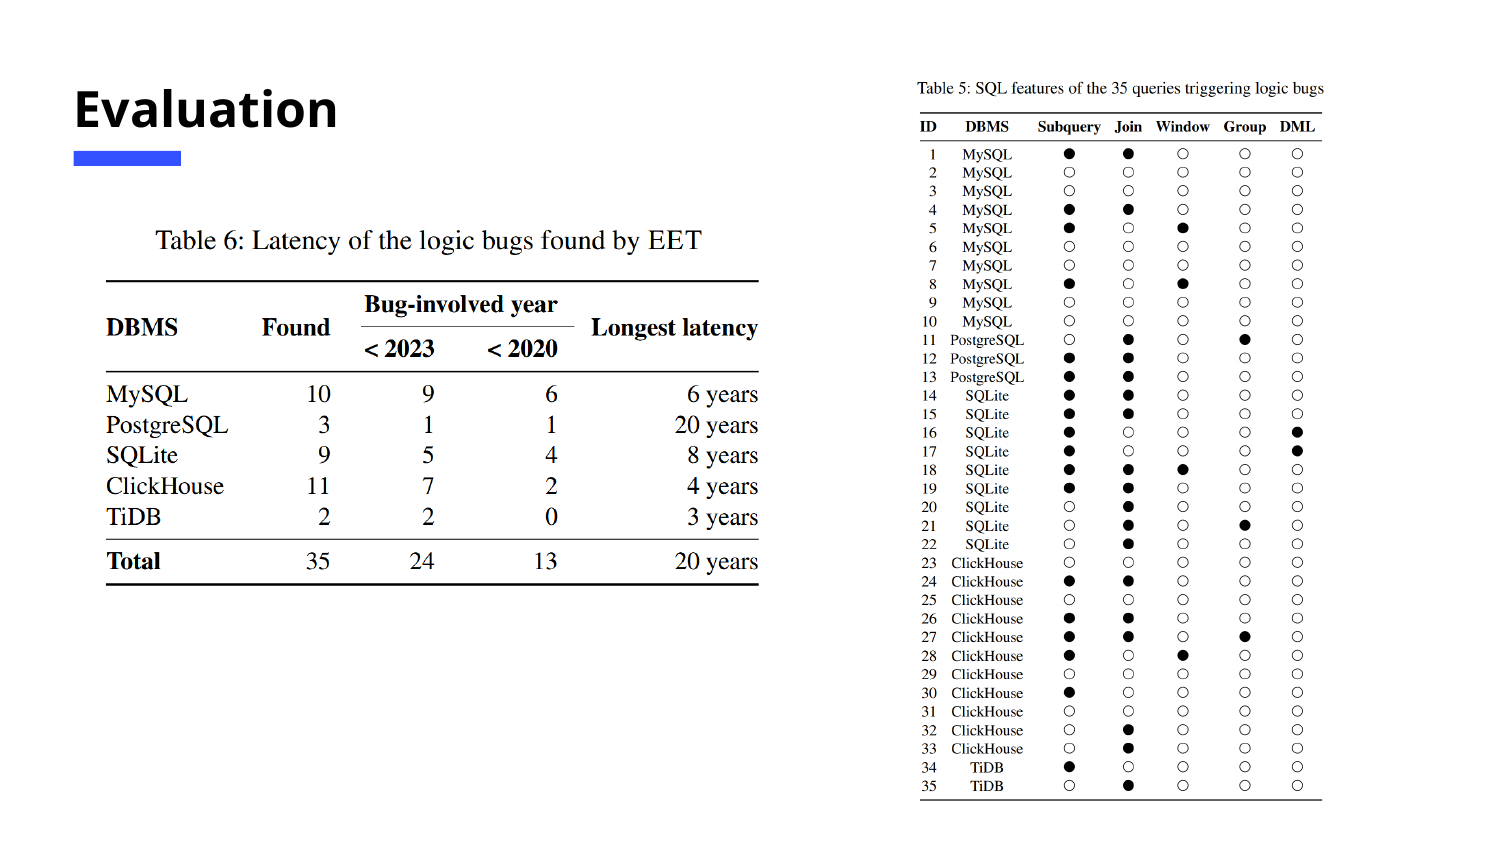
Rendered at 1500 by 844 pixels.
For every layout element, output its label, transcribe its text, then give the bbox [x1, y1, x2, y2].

text_box [73, 150, 181, 166]
text_box Evaluation [58, 62, 973, 172]
picture [904, 70, 1348, 808]
picture [79, 211, 786, 621]
